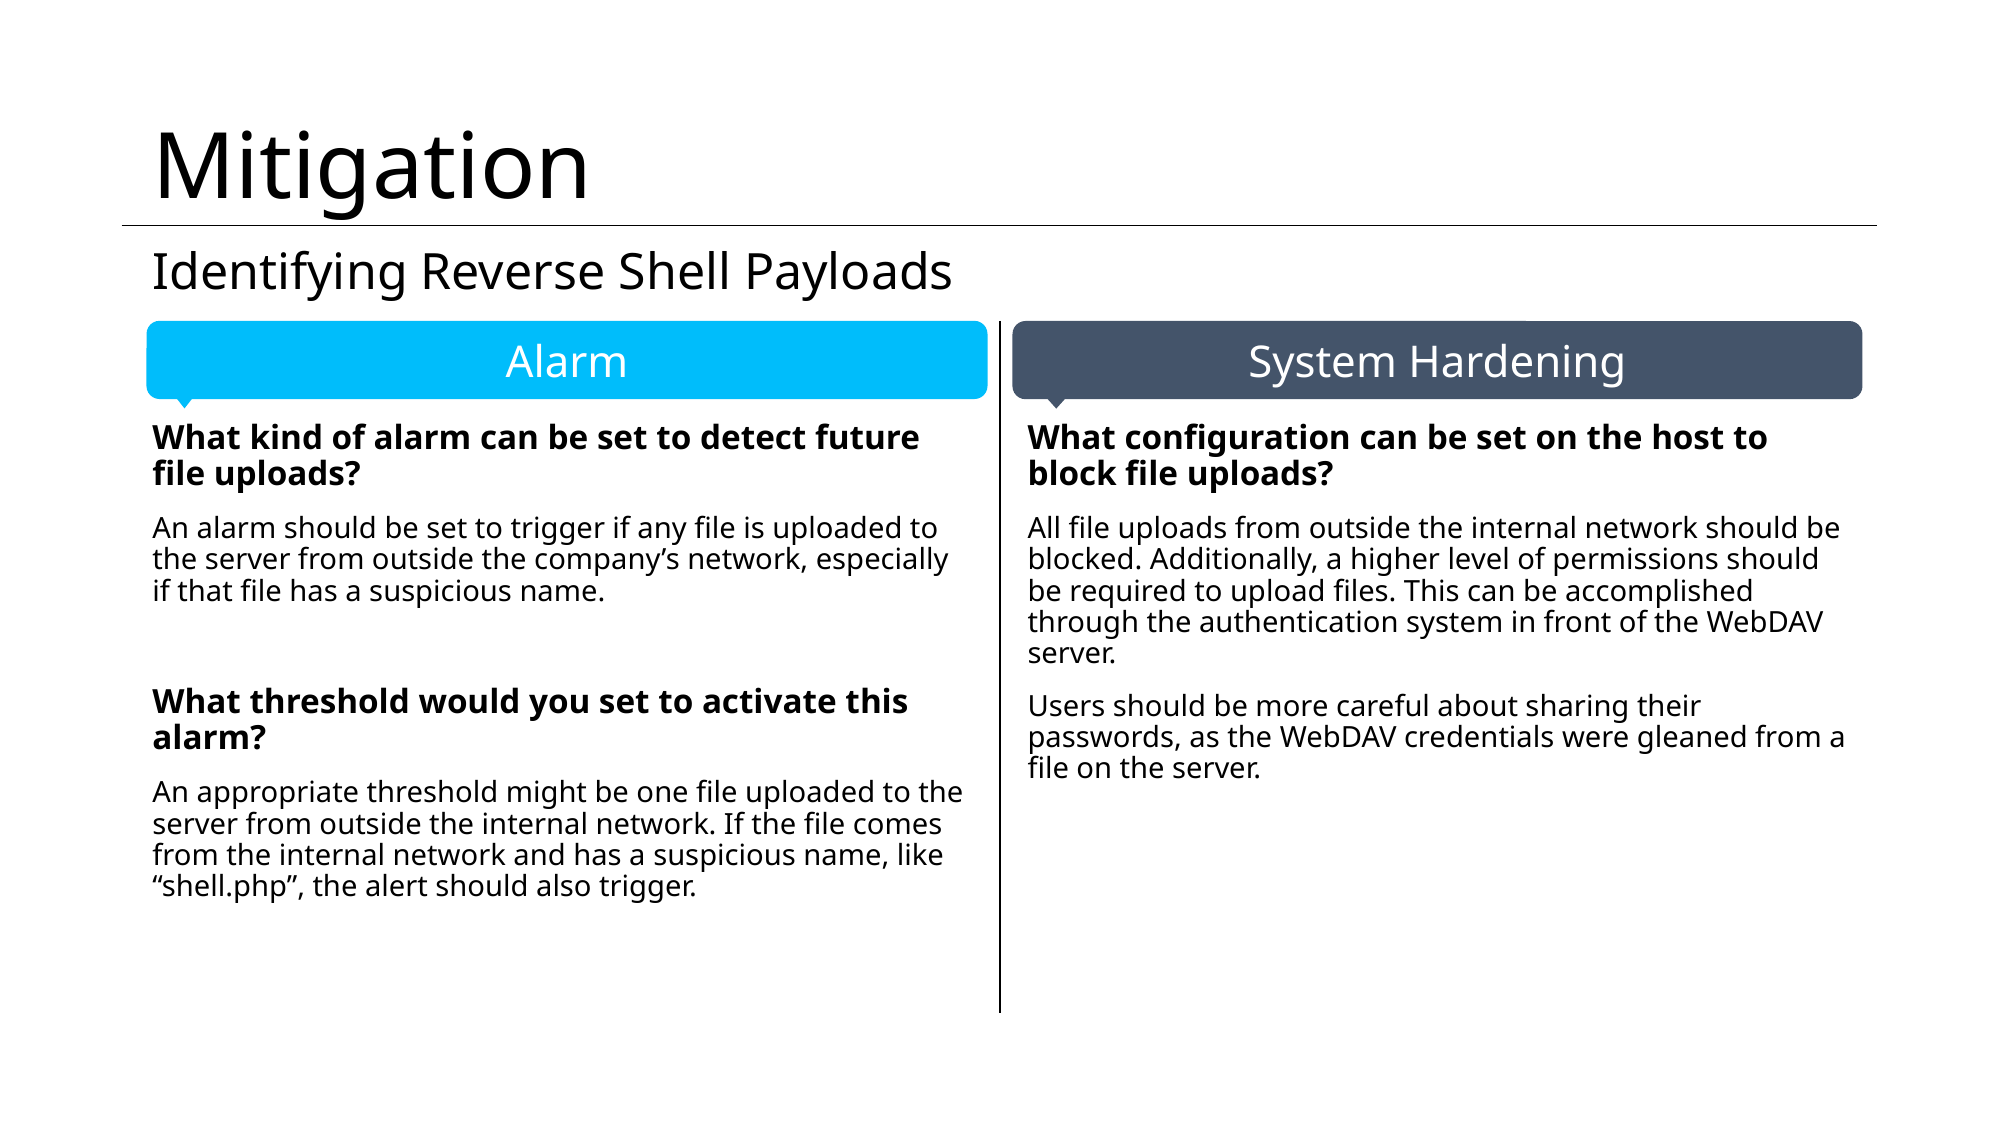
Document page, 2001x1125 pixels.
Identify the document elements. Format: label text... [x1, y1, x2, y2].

title Mitigation [137, 59, 1863, 227]
list Identifying Reverse Shell Payloads [137, 227, 1863, 308]
list What kind of alarm can be set to detect future file uploads? An alarm should be set to trigger if any file is uploaded to the server from outside the company’s network, especially if that file has a suspicious name. What threshold would you set to activate this alarm? An appropriate threshold might be one file uploaded to the server from outside the internal network. If the file comes from the internal network and has a suspicious name, like “shell.php”, the alert should also trigger. [137, 412, 988, 1014]
list What configuration can be set on the host to block file uploads? All file uploads from outside the internal network should be blocked. Additionally, a higher level of permissions should be required to upload files. This can be accomplished through the authentication system in front of the WebDAV server. Users should be more careful about sharing their passwords, as the WebDAV credentials were gleaned from a file on the server. [1012, 412, 1863, 1014]
